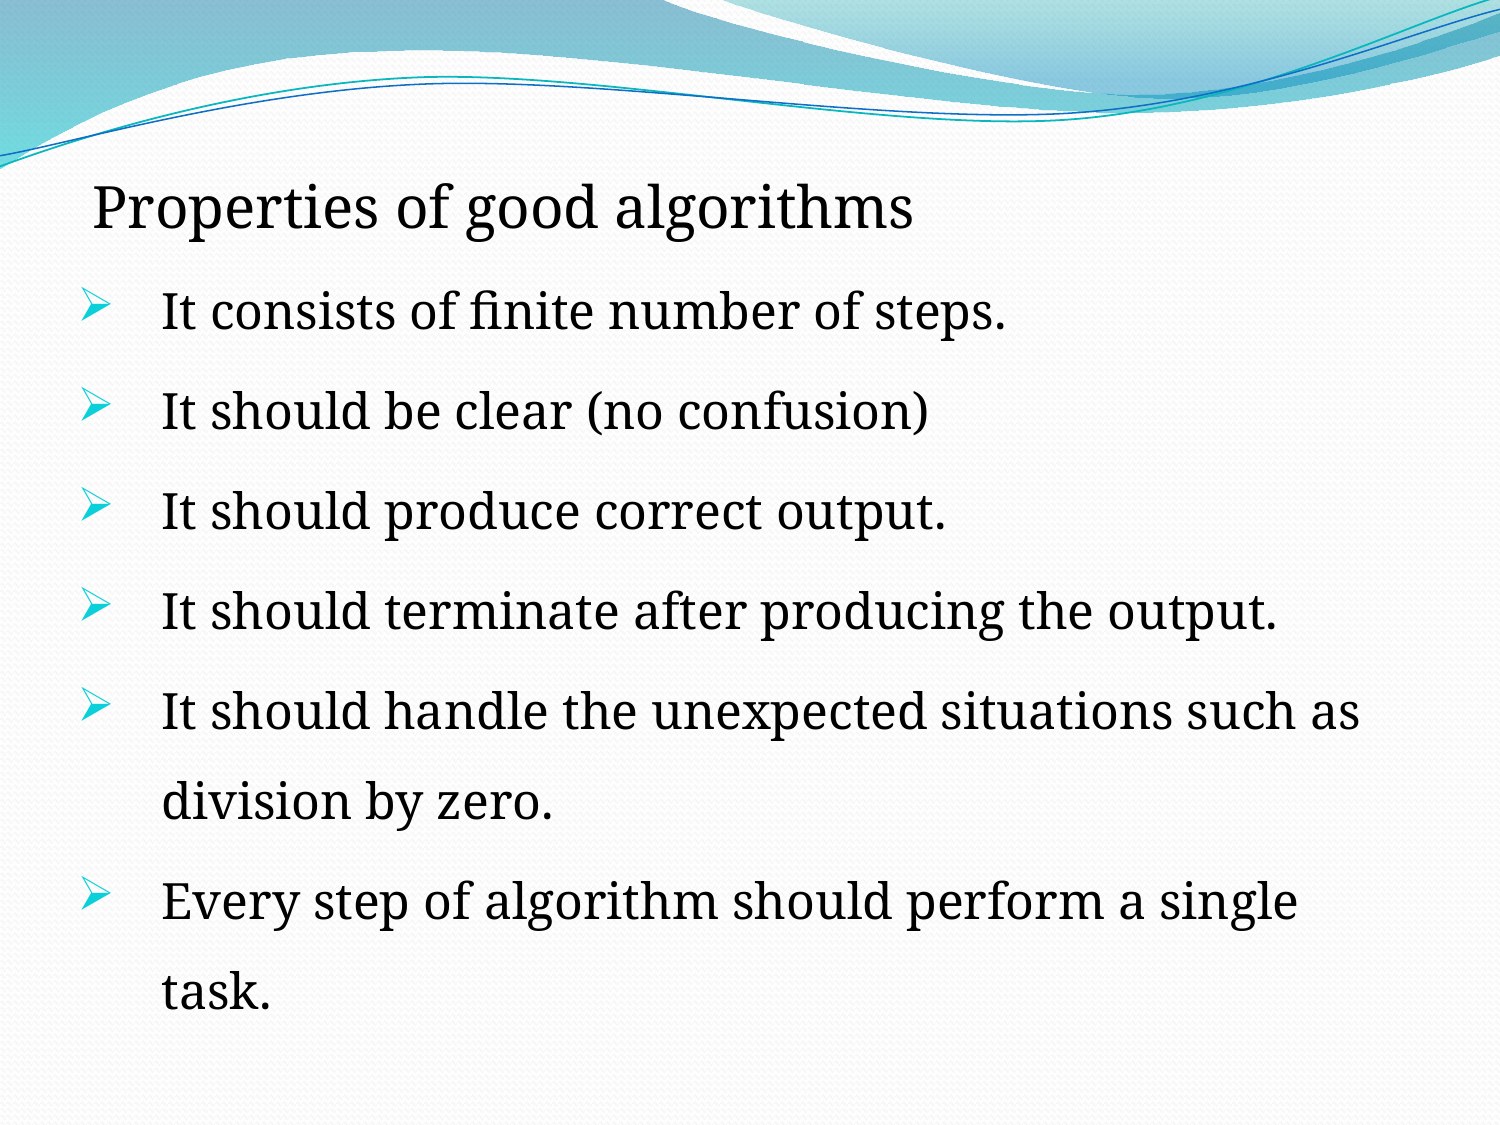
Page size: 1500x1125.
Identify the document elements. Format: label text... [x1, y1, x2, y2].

list Properties of good algorithms It consists of finite number of steps. It should be clear (no confusion) It should produce correct output. It should terminate after producing the output. It should handle the unexpected situations such as division by zero. Every step of algorithm should perform a single task. [62, 162, 1438, 1063]
